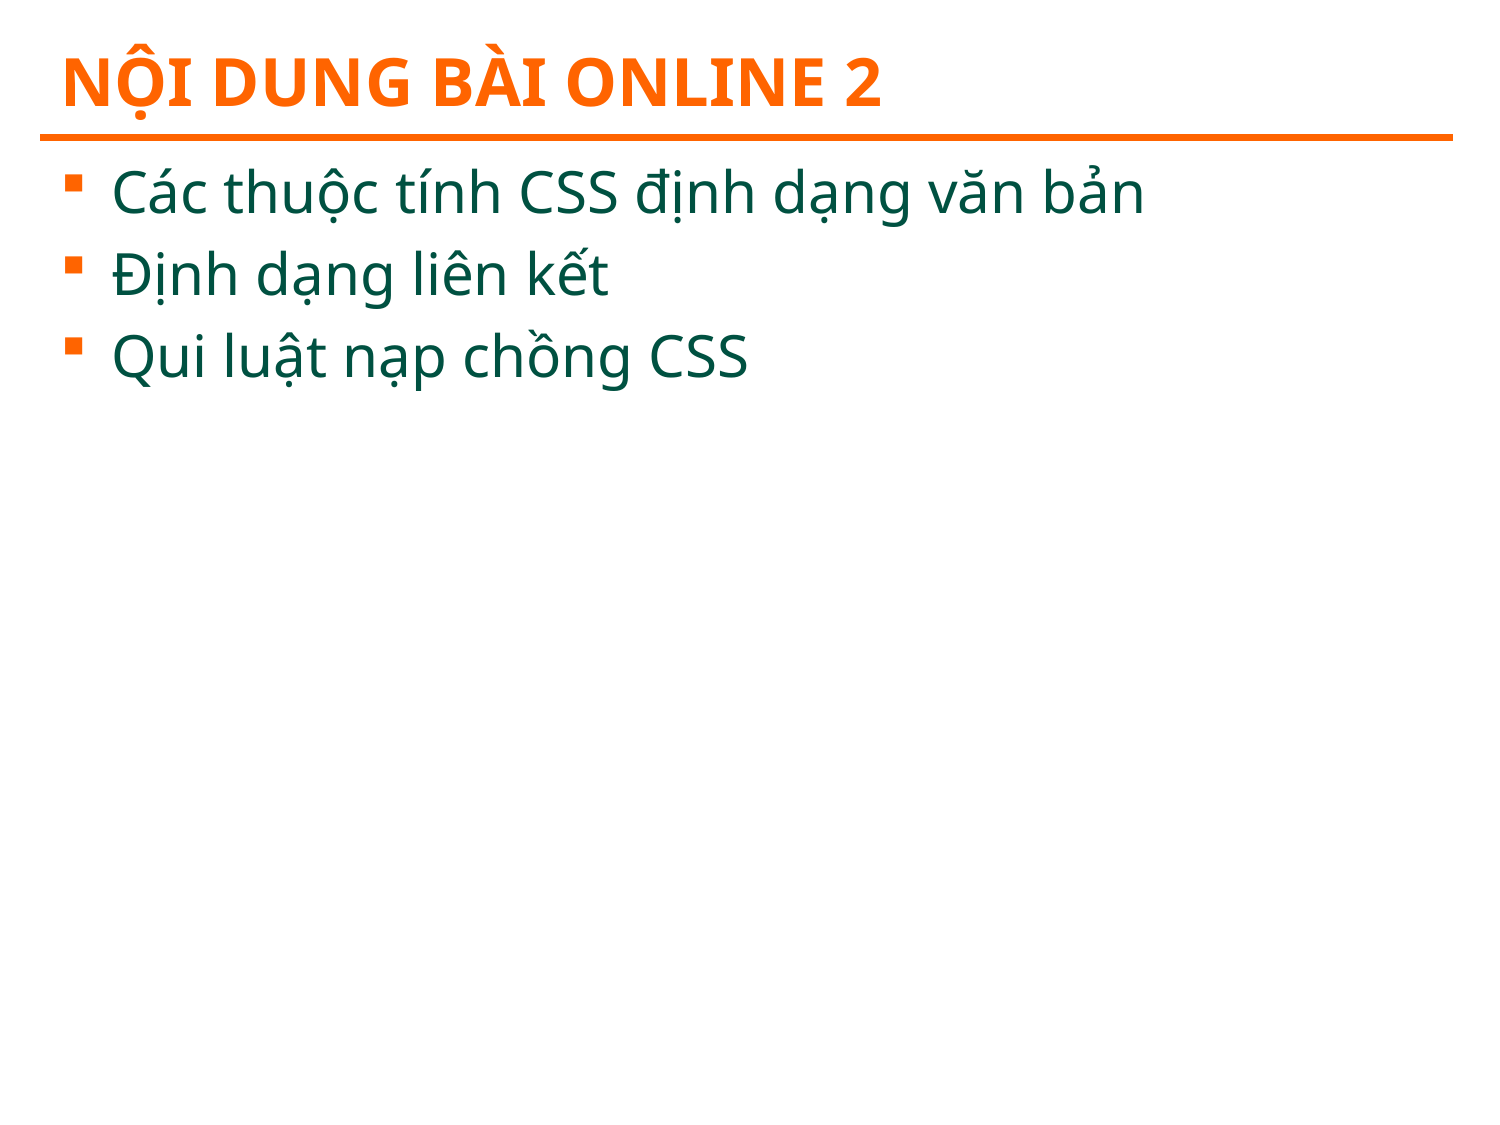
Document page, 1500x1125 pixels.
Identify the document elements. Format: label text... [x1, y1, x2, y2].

title Nội dung bài online 2 [40, 29, 1454, 130]
list Các thuộc tính CSS định dạng văn bản Định dạng liên kết Qui luật nạp chồng CSS [40, 145, 1454, 980]
